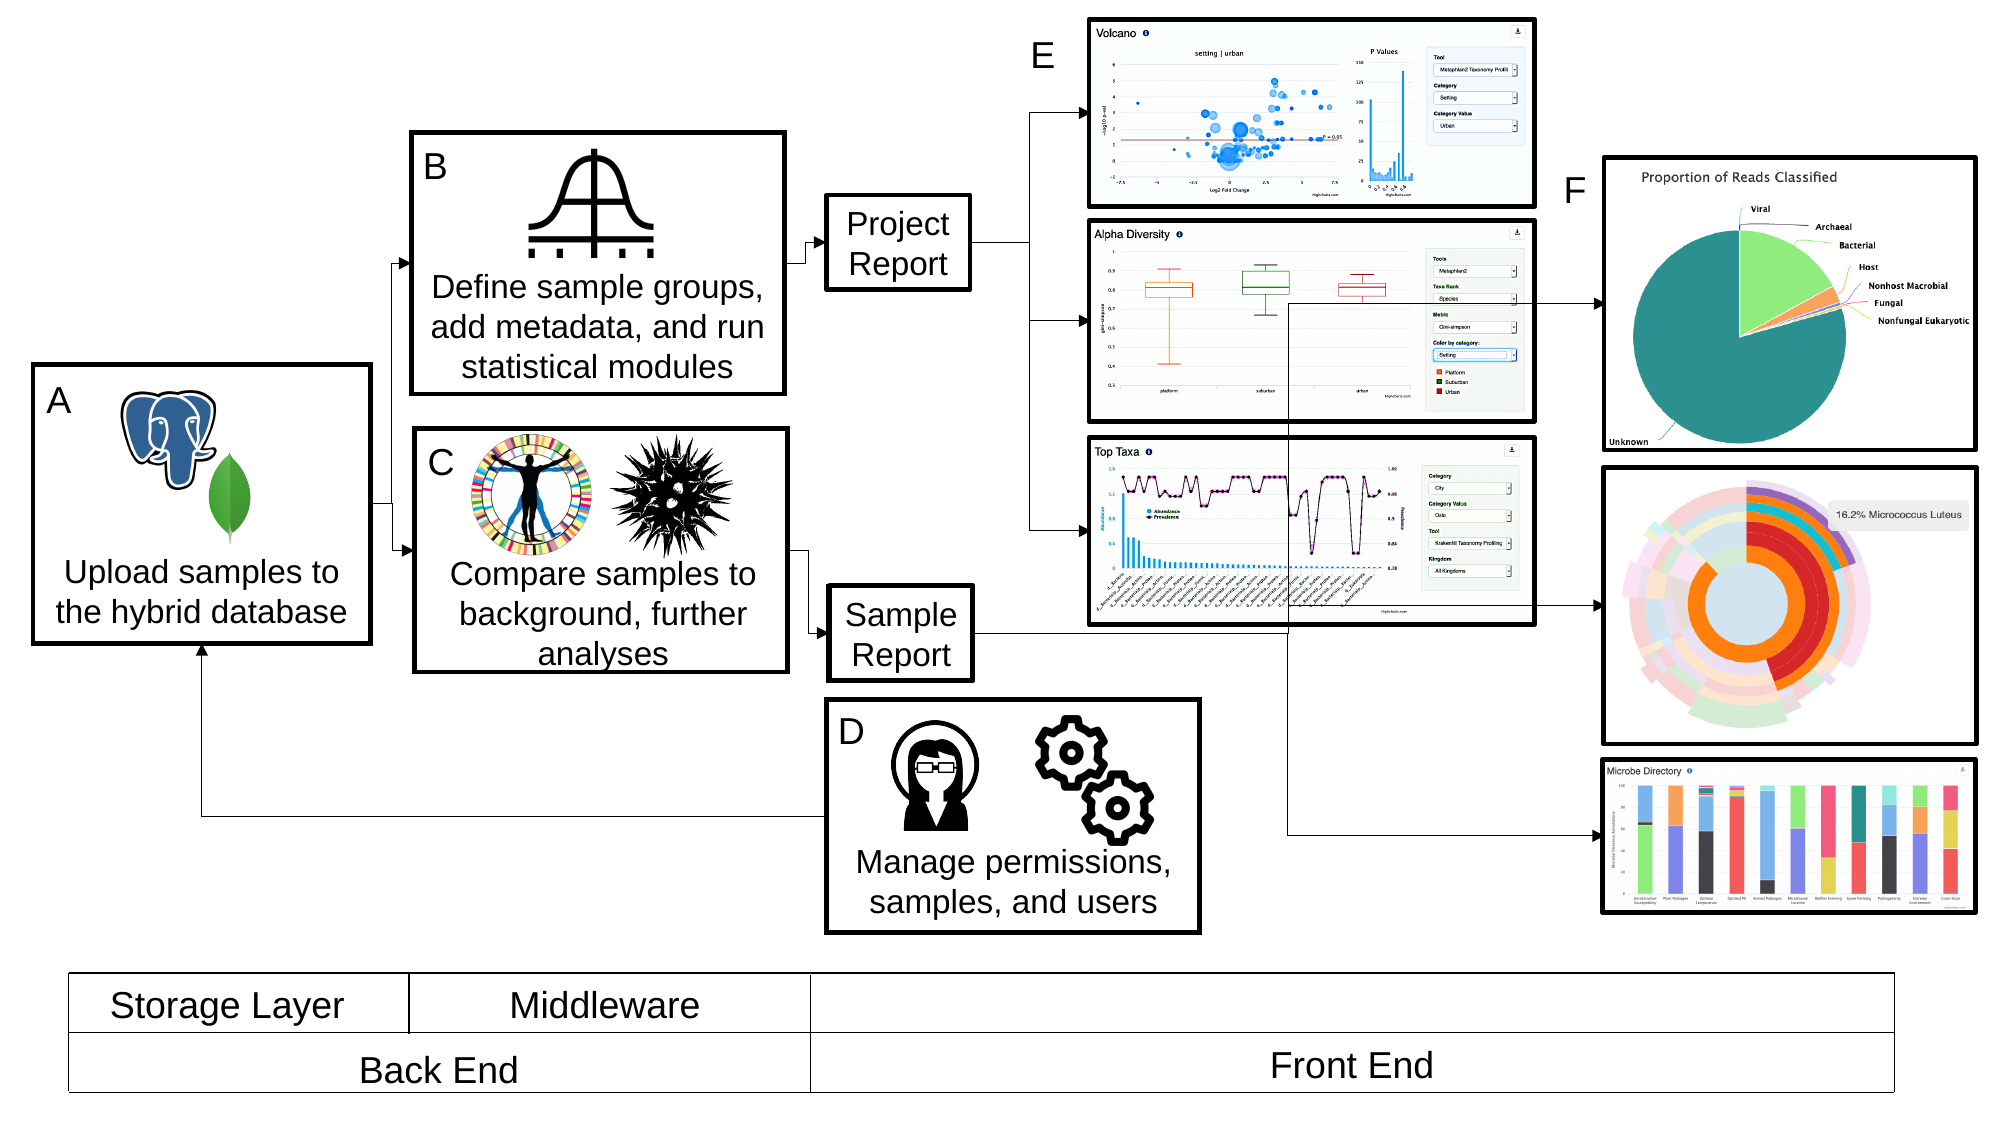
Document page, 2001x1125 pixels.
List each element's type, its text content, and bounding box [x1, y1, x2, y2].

text_box F [1548, 158, 1592, 219]
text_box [371, 503, 414, 551]
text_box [201, 643, 827, 817]
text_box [1091, 21, 1533, 303]
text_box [68, 973, 1895, 1100]
text_box ProjectReport [826, 195, 970, 290]
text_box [970, 112, 1092, 244]
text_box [970, 244, 1092, 321]
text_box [826, 699, 1200, 933]
text_box E [1015, 23, 1059, 84]
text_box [414, 428, 789, 643]
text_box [411, 132, 785, 394]
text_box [973, 634, 1605, 836]
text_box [784, 243, 827, 264]
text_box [32, 364, 371, 644]
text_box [973, 303, 1607, 634]
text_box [370, 263, 412, 503]
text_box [827, 585, 973, 682]
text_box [1604, 159, 1975, 911]
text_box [787, 550, 830, 634]
